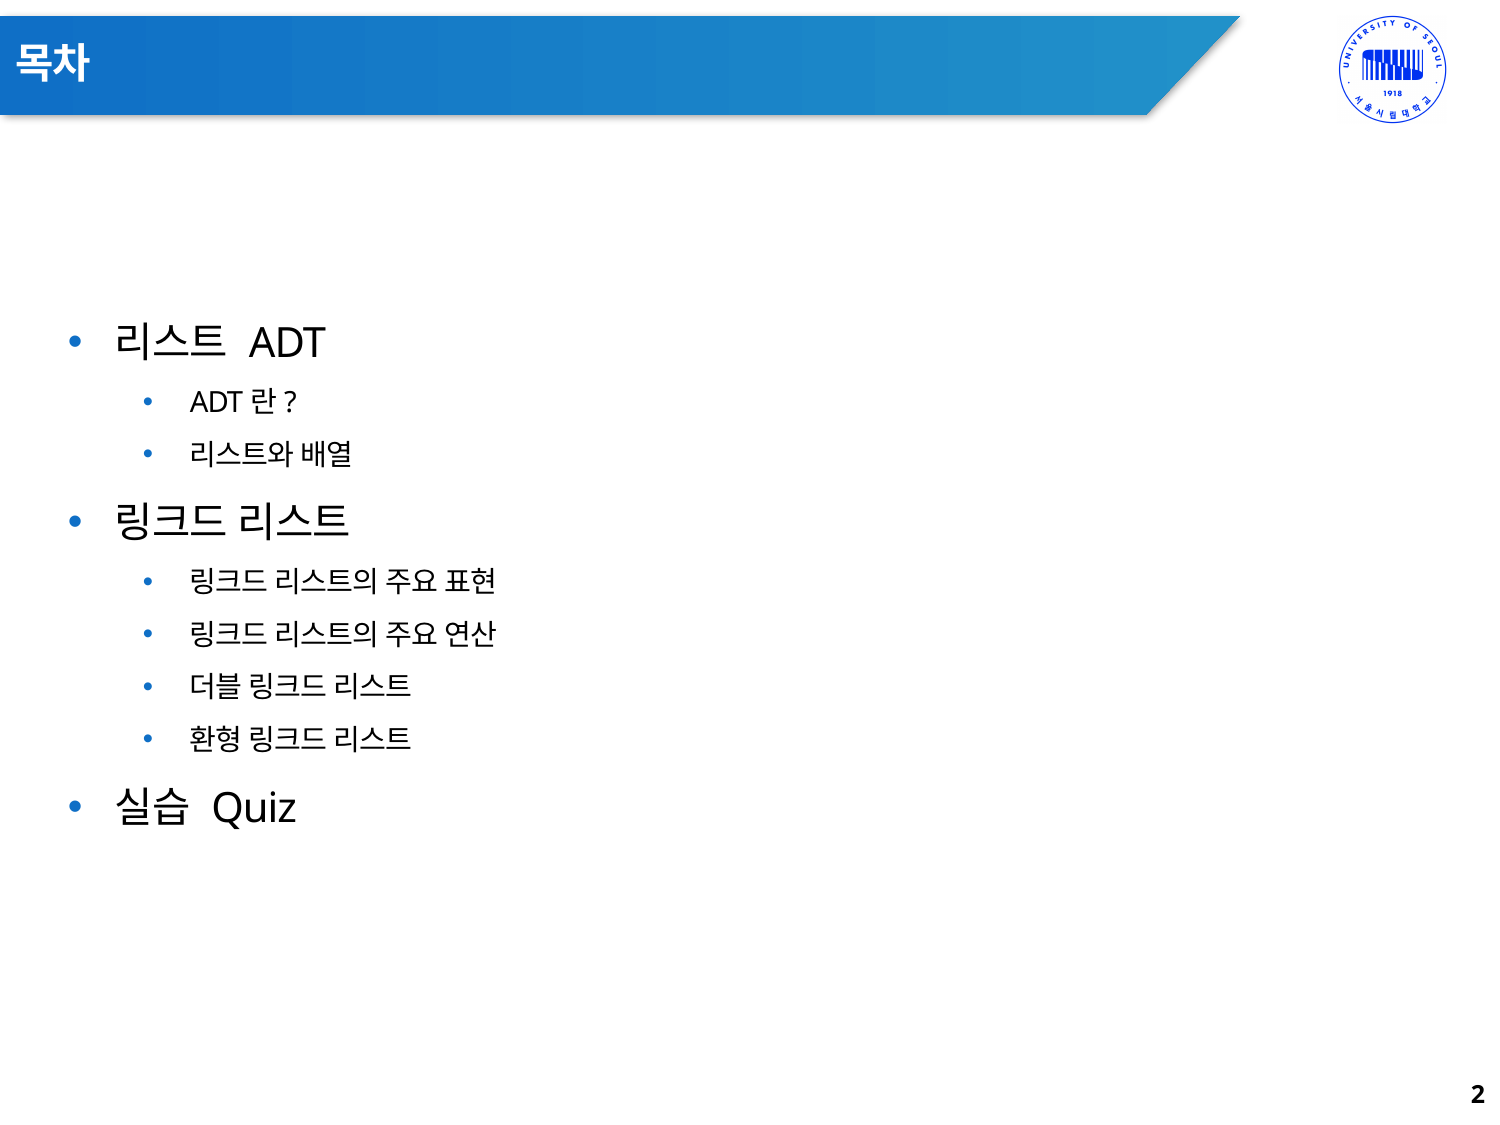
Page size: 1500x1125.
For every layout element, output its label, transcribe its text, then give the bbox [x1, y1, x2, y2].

picture [1337, 15, 1447, 124]
text_box 리스트 ADT ADT란? 리스트와 배열 링크드 리스트 링크드 리스트의 주요 표현 링크드 리스트의 주요 연산 더블 링크드 리스트 환형 링크드 리스트 실습 Quiz [53, 283, 1447, 839]
slide_number 2 [1162, 1065, 1500, 1125]
title 목차 [0, 29, 1004, 101]
